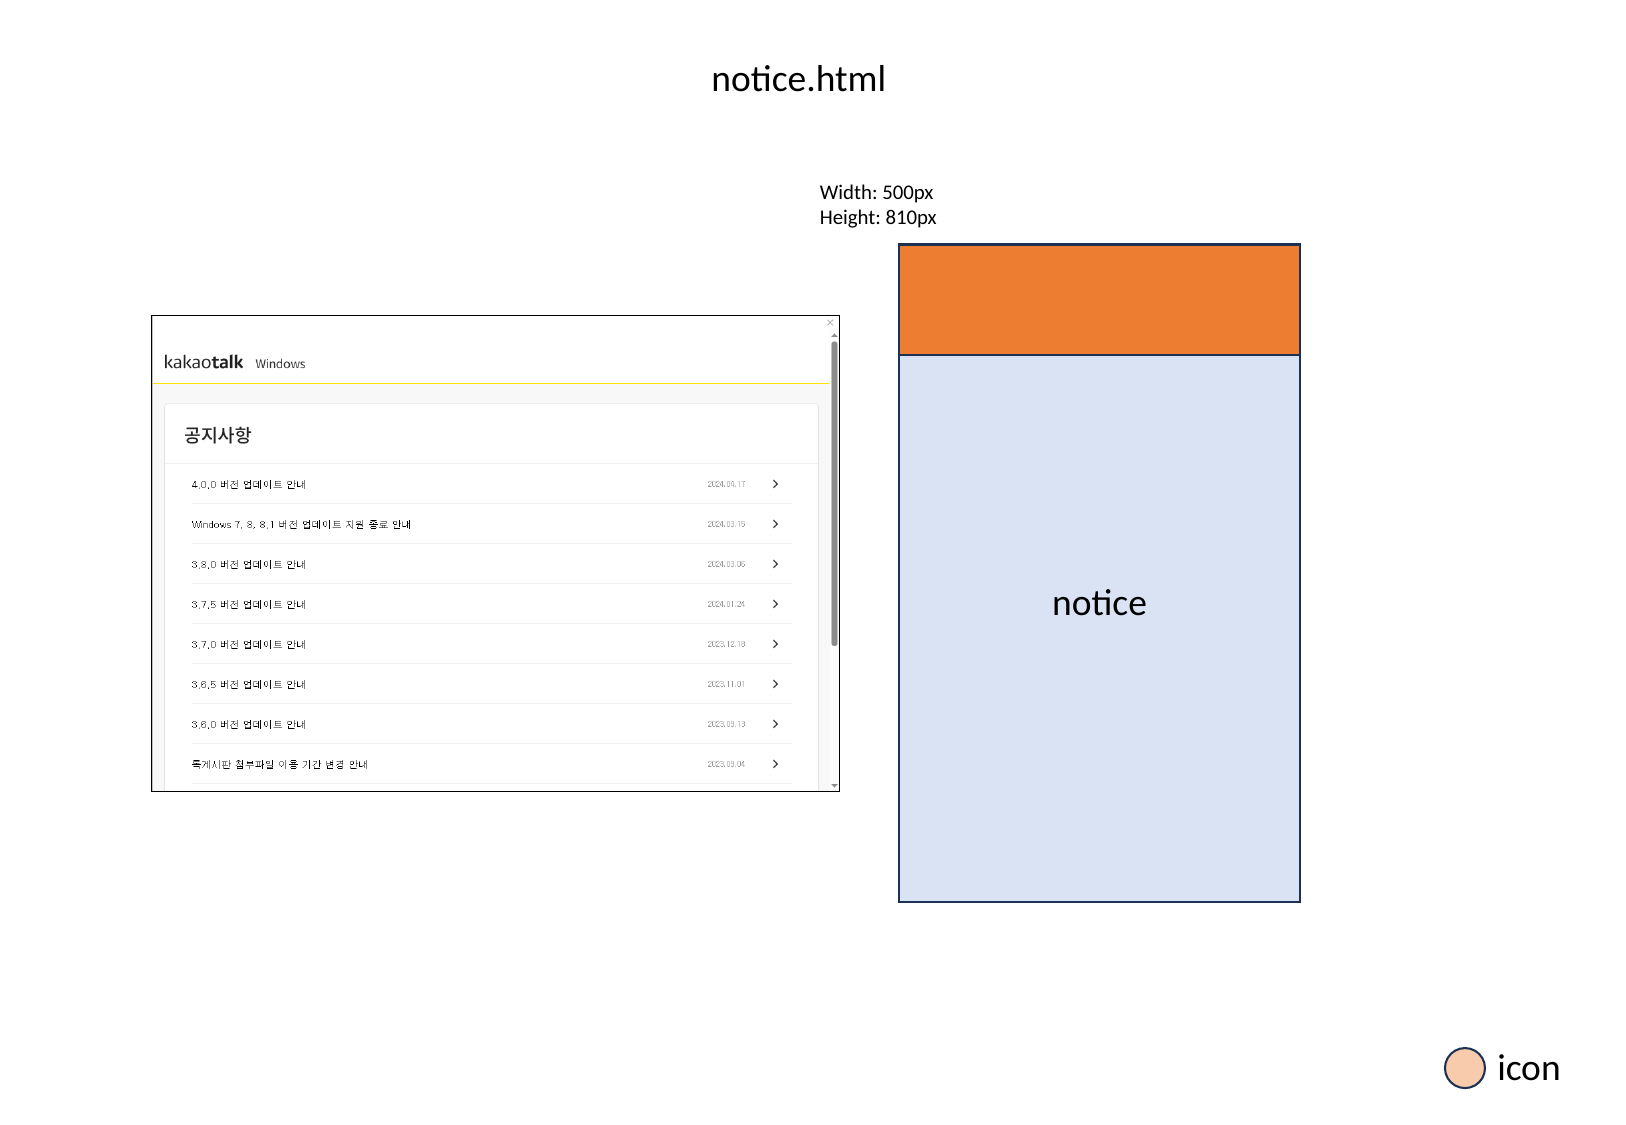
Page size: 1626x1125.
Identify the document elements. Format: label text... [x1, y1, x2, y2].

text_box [1444, 1035, 1577, 1096]
picture [151, 315, 840, 792]
text_box Width: 500px Height: 810px [805, 171, 1049, 237]
text_box [898, 356, 1301, 903]
text_box notice [1037, 570, 1163, 630]
text_box [898, 243, 1301, 356]
text_box notice.html [696, 46, 902, 107]
